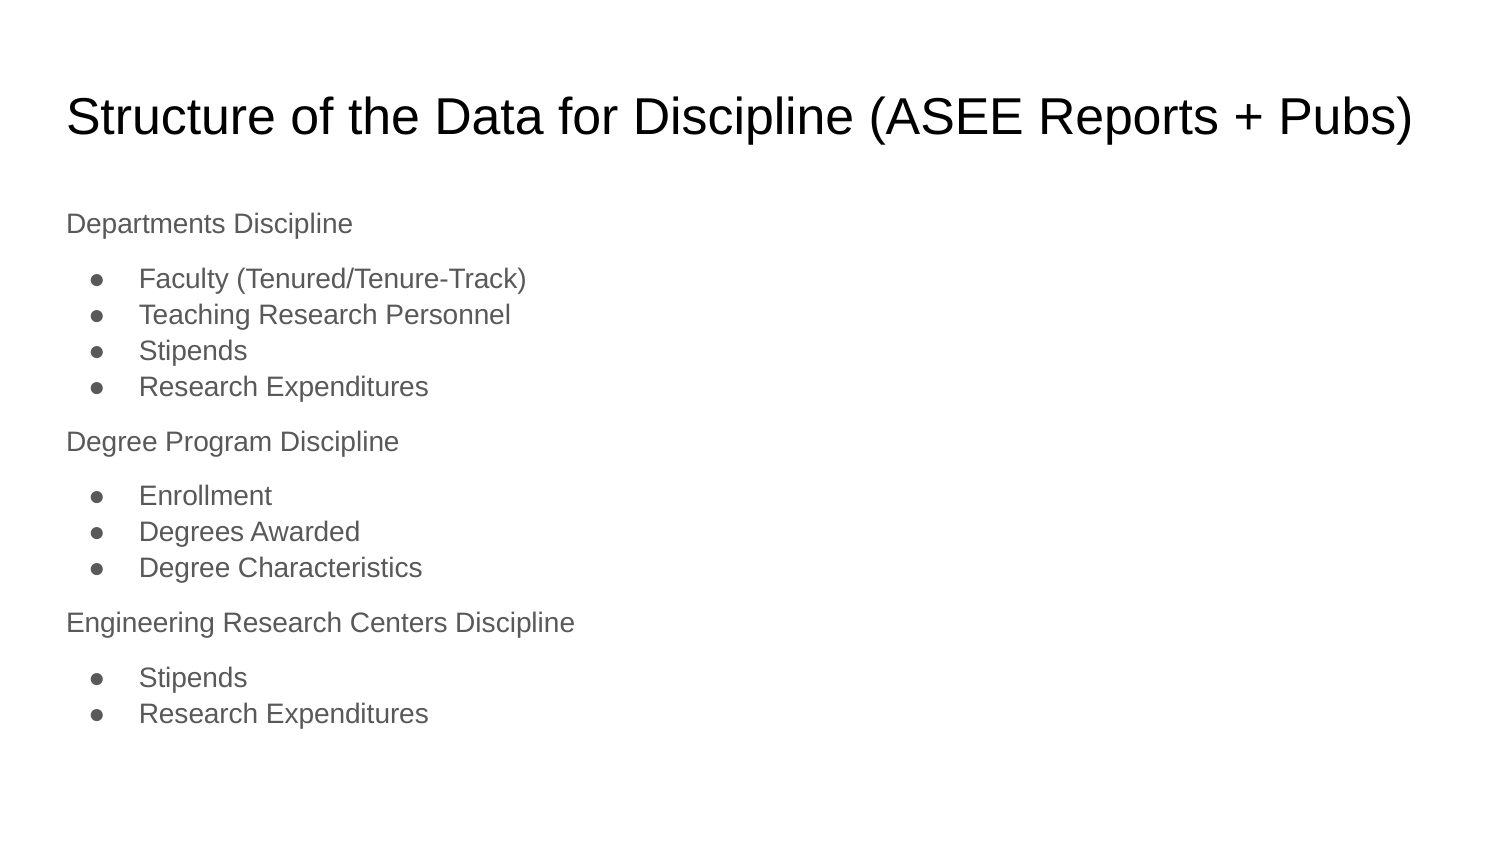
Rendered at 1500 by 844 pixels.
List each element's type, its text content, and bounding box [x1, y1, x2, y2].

list Departments Discipline Faculty (Tenured/Tenure-Track) Teaching Research Personnel Stipends Research Expenditures Degree Program Discipline Enrollment Degrees Awarded Degree Characteristics Engineering Research Centers Discipline Stipends Research Expenditures [51, 189, 1449, 750]
title Structure of the Data for Discipline (ASEE Reports + Pubs) [51, 72, 1449, 167]
